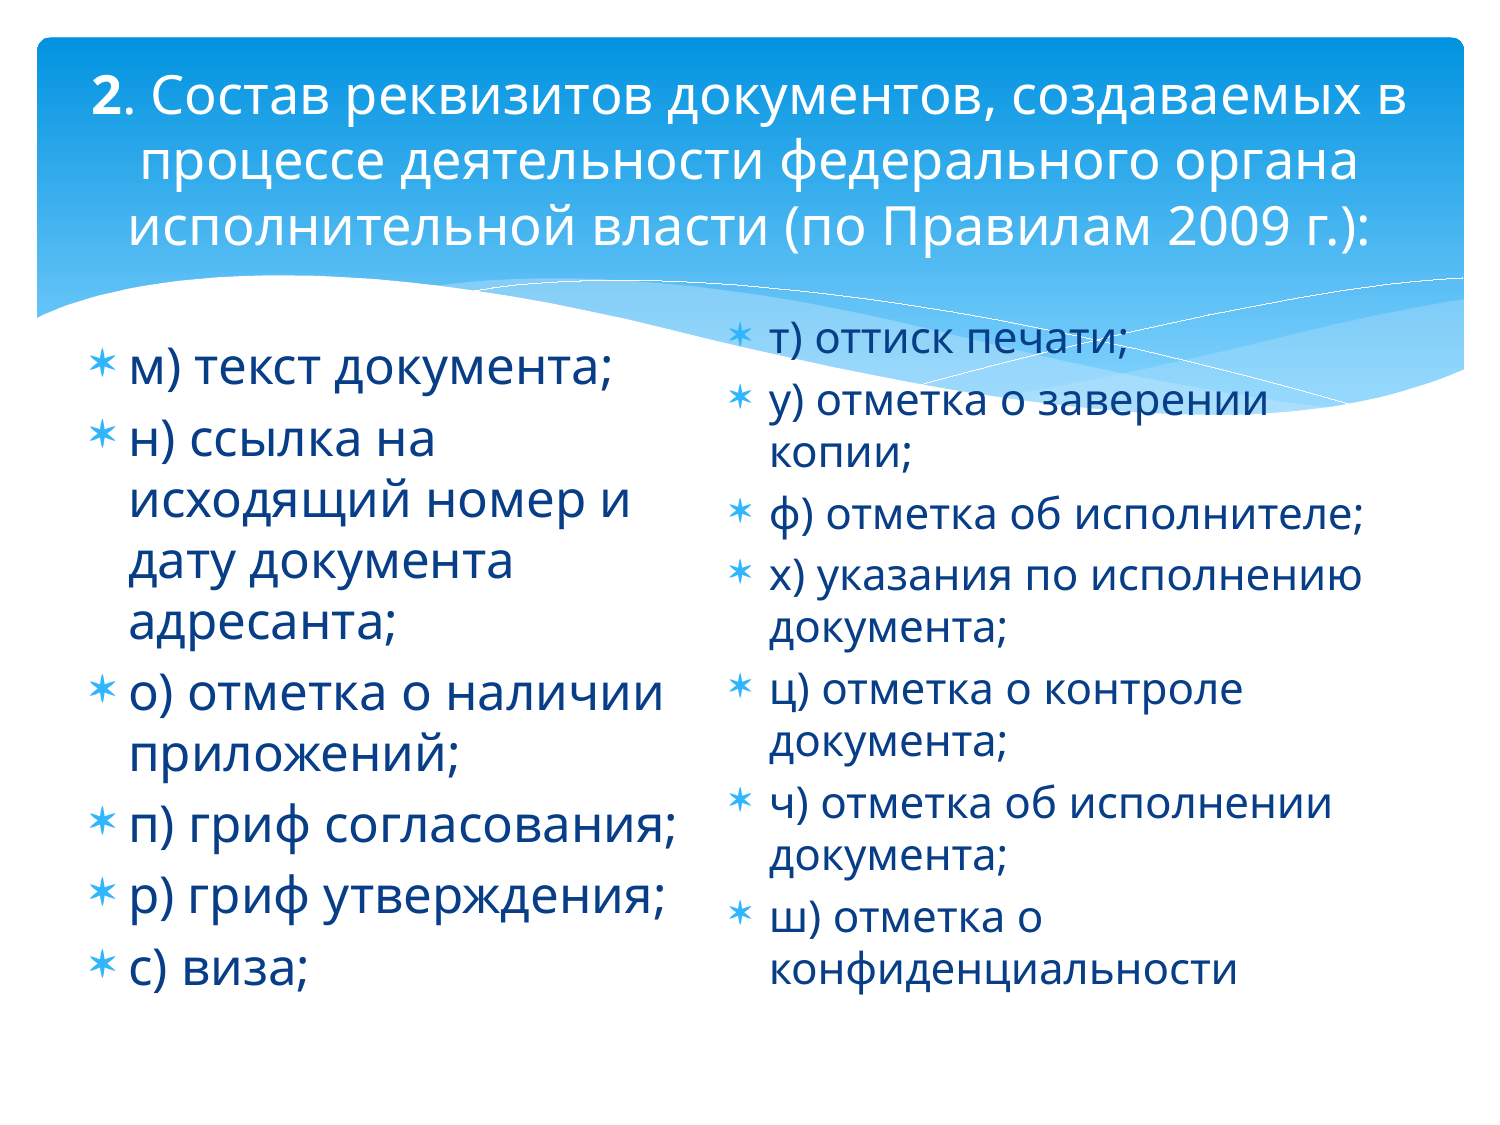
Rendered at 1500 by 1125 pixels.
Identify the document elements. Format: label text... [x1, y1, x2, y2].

title 2. Состав реквизитов документов, создаваемых в процессе деятельности федерального органа исполнительной власти (по Правилам 2009 г.): [75, 55, 1425, 261]
list м) текст документа; н) ссылка на исходящий номер и дату документа адресанта; о) отметка о наличии приложений; п) гриф согласования; р) гриф утверждения; с) виза; [75, 326, 714, 1005]
list т) оттиск печати; у) отметка о заверении копии; ф) отметка об исполнителе; х) указания по исполнению документа; ц) отметка о контроле документа; ч) отметка об исполнении документа; ш) отметка о конфиденциальности [714, 302, 1425, 1005]
